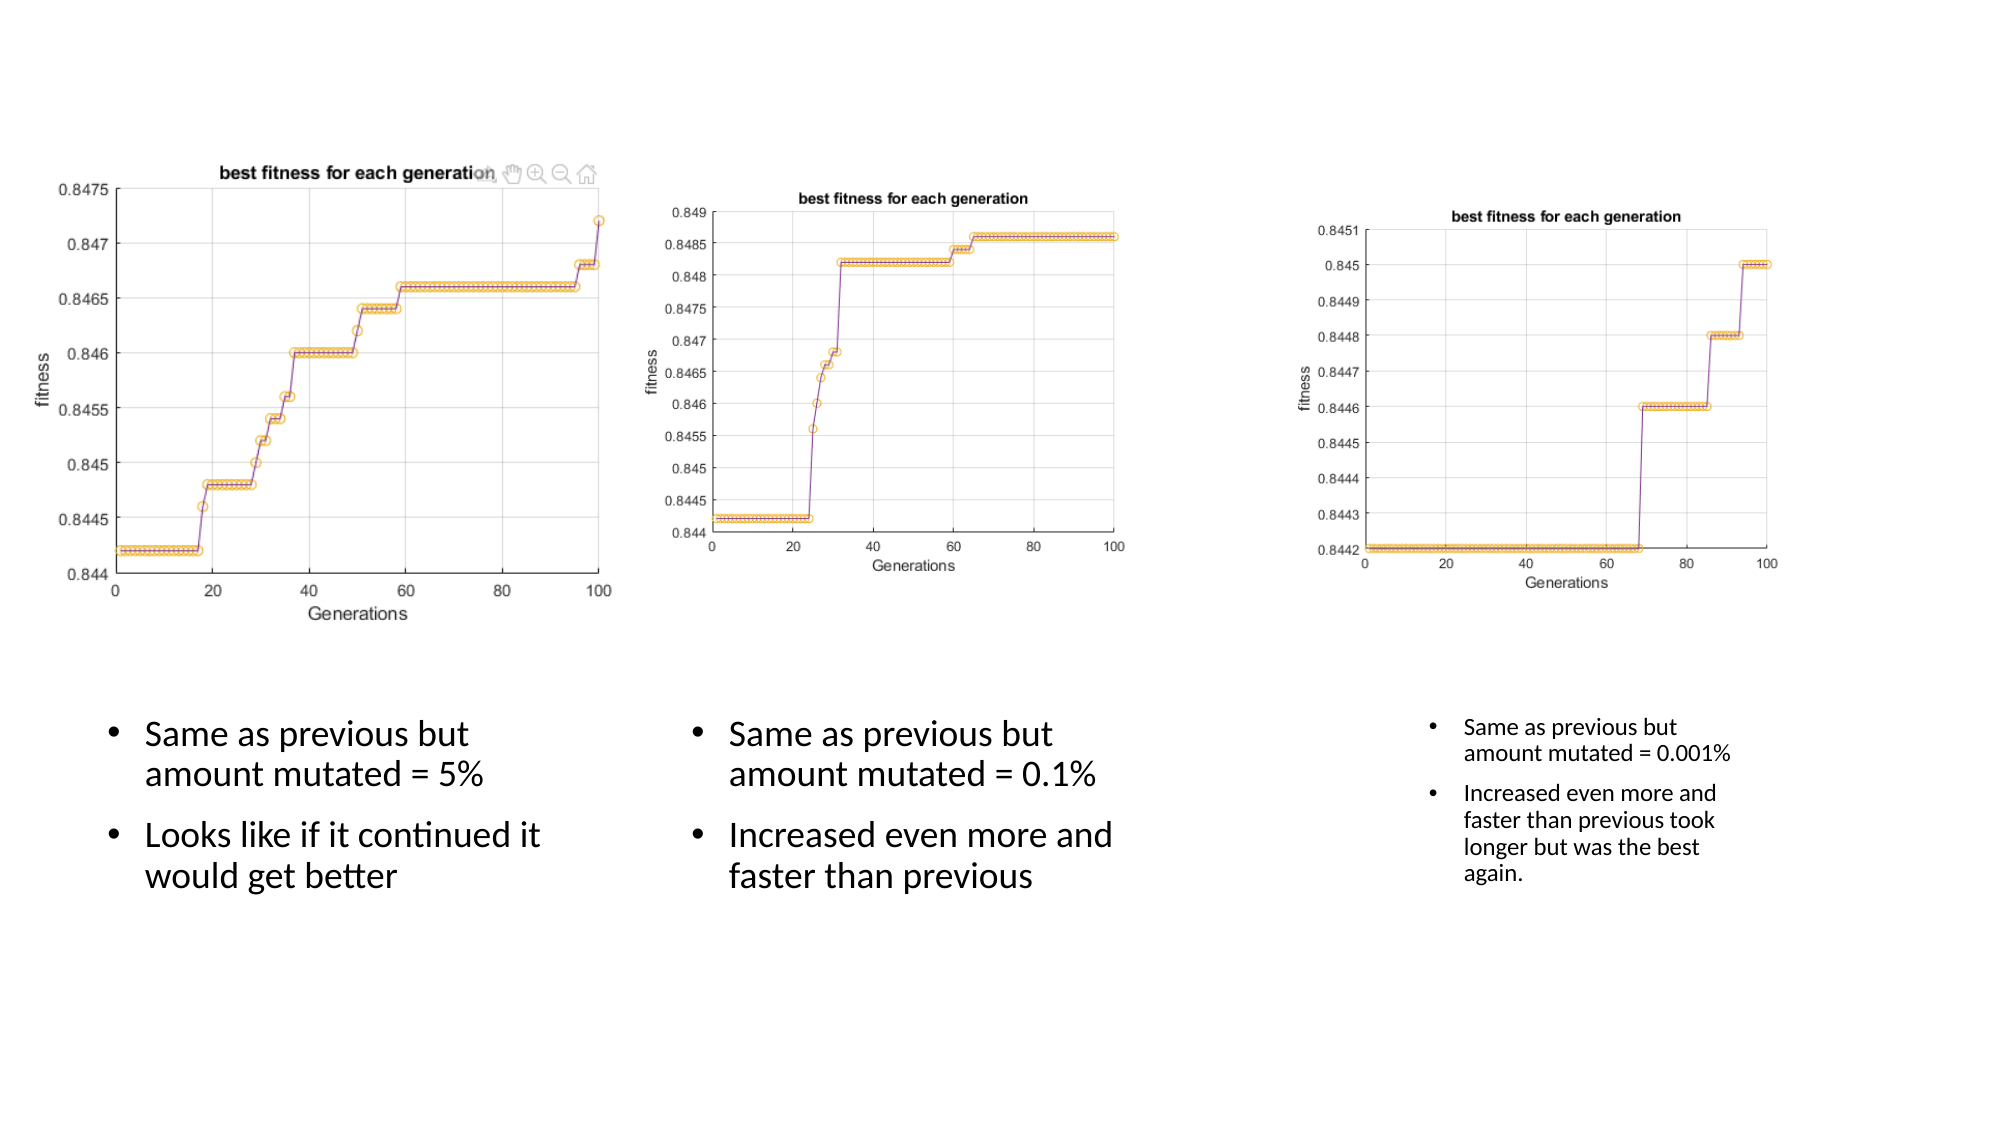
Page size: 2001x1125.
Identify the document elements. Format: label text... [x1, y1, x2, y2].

text_box Same as previous but amount mutated = 0.001% Increased even more and faster than previous took longer but was the best again. [1413, 706, 1753, 916]
text_box Same as previous but amount mutated = 0.1% Increased even more and faster than previous [676, 706, 1181, 942]
list Same as previous but amount mutated = 5% Looks like if it continued it would get better [92, 706, 597, 942]
picture [1294, 200, 1817, 592]
picture [30, 153, 1164, 625]
